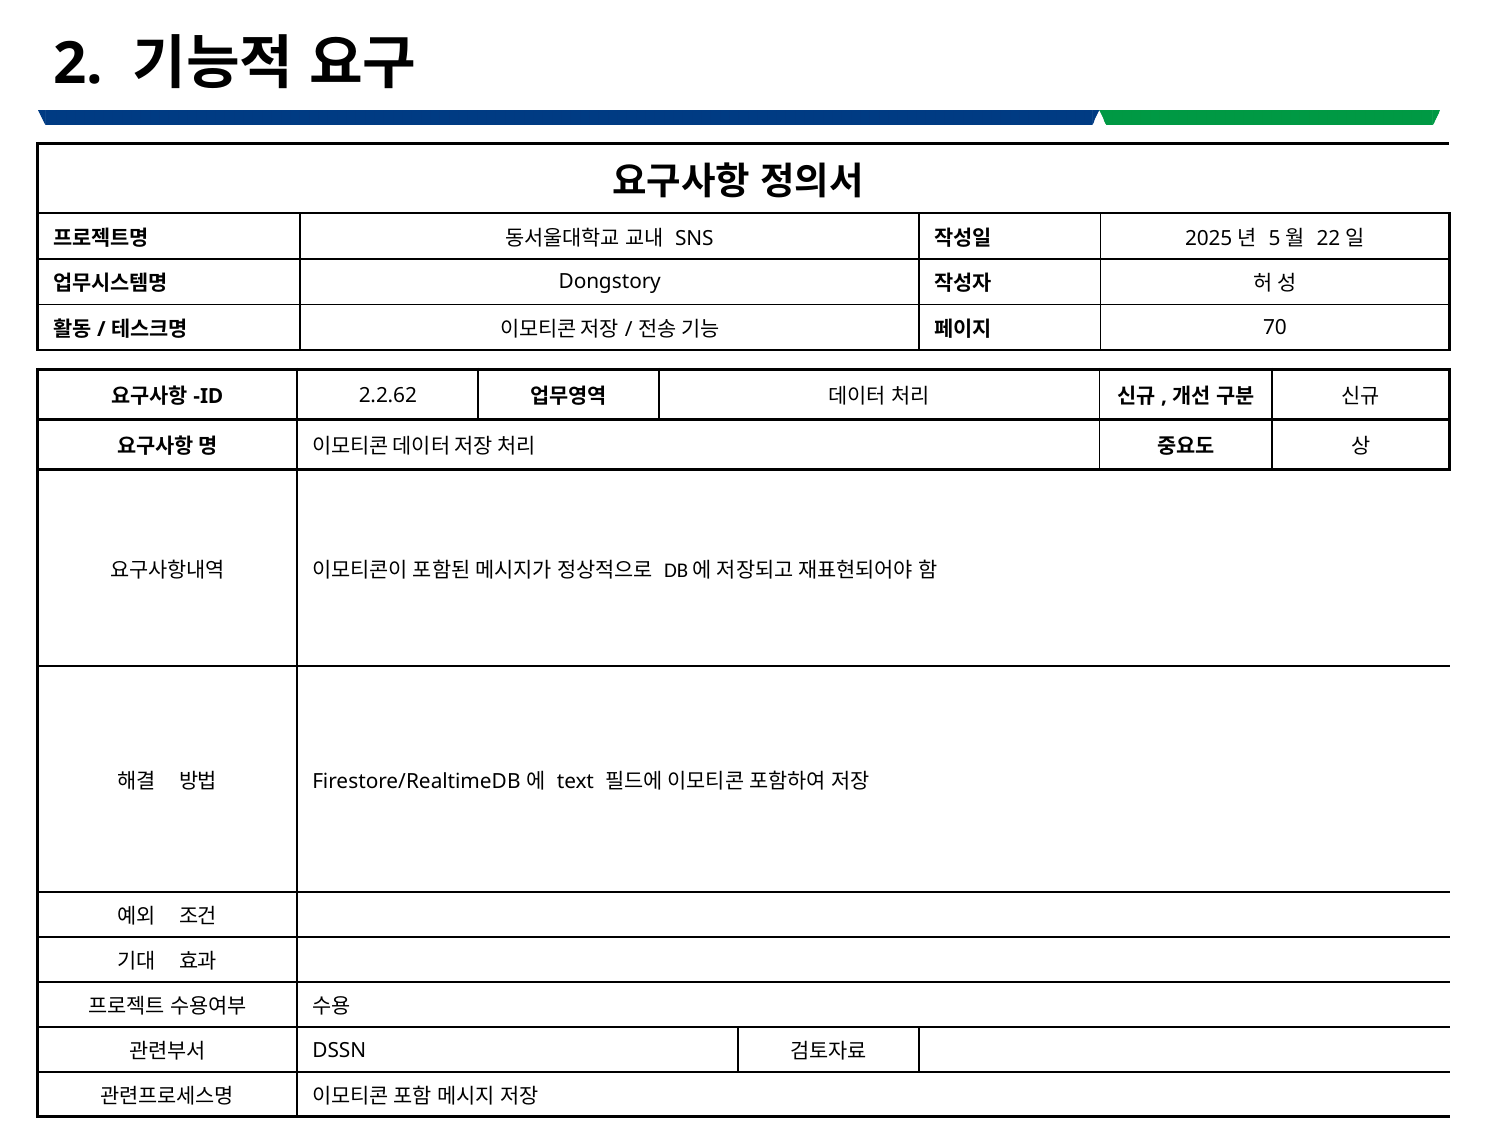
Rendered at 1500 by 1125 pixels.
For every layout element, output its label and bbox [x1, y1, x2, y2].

table_cell [298, 667, 1450, 891]
table_cell [39, 1028, 296, 1071]
table_cell [39, 471, 296, 665]
table_cell [298, 893, 1450, 936]
table_cell [298, 938, 1450, 981]
table_cell [39, 260, 299, 304]
table_cell [39, 214, 299, 258]
table_cell [301, 260, 918, 304]
table_cell [39, 893, 296, 936]
table_header [39, 145, 1449, 212]
table_header [298, 371, 477, 418]
table_cell [298, 1073, 1450, 1115]
table_cell [39, 305, 299, 349]
table_header [660, 371, 1099, 418]
table_cell [1101, 214, 1448, 258]
table_cell [920, 214, 1100, 258]
picture [38, 110, 1440, 125]
table_cell [39, 1073, 296, 1115]
table_header [1100, 371, 1271, 418]
table_cell [1101, 260, 1448, 304]
table_cell [298, 421, 1099, 468]
table_header [1273, 371, 1448, 418]
table_header [479, 371, 658, 418]
table_cell [39, 421, 296, 468]
table_header [39, 371, 296, 418]
table_cell [920, 1028, 1450, 1071]
table_cell [298, 1028, 737, 1071]
table_cell [1273, 421, 1448, 468]
table_cell [920, 260, 1100, 304]
table_cell [1100, 421, 1271, 468]
table_cell [39, 667, 296, 891]
title [38, 31, 843, 97]
table_cell [301, 214, 918, 258]
table_cell [739, 1028, 918, 1071]
table_cell [39, 983, 296, 1026]
table_cell [39, 938, 296, 981]
table_cell [301, 305, 918, 349]
table_cell [920, 305, 1100, 349]
table_cell [298, 983, 1450, 1026]
table_cell [1101, 305, 1448, 349]
table_cell [298, 471, 1450, 665]
